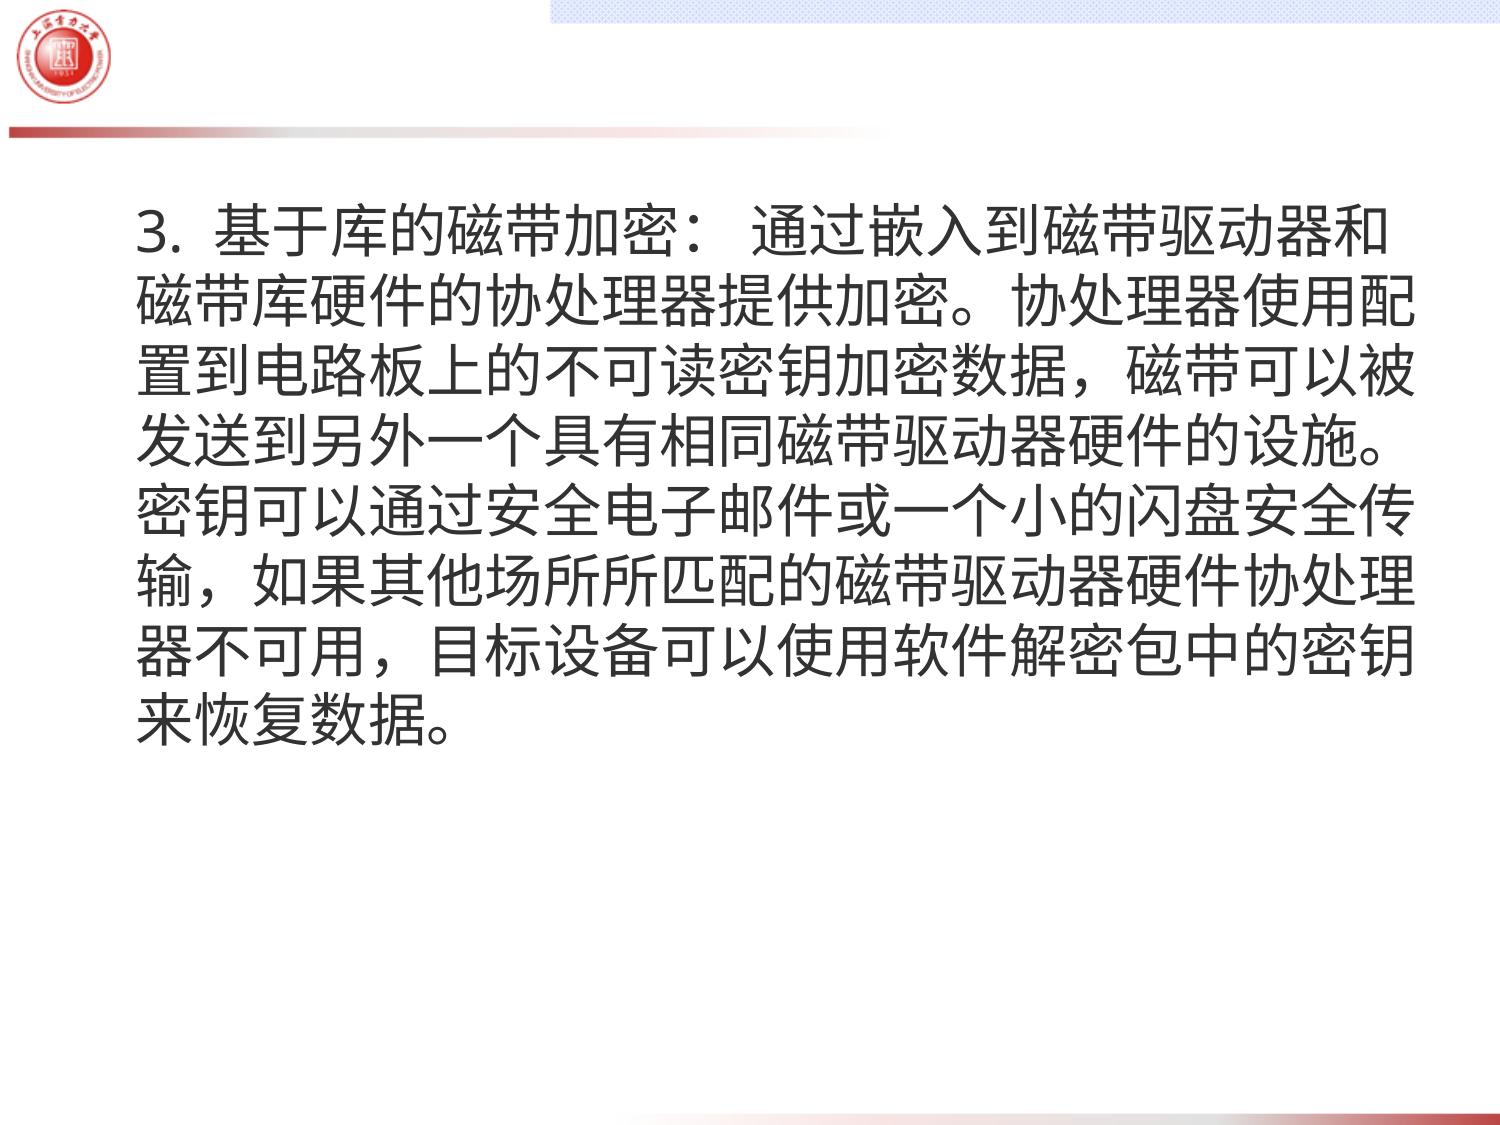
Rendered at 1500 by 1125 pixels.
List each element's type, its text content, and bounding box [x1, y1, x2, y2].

picture [0, 0, 1500, 1125]
list 3. 基于库的磁带加密： 通过嵌入到磁带驱动器和磁带库硬件的协处理器提供加密。协处理器使用配置到电路板上的不可读密钥加密数据，磁带可以被发送到另外一个具有相同磁带驱动器硬件的设施。密钥可以通过安全电子邮件或一个小的闪盘安全传输，如果其他场所所匹配的磁带驱动器硬件协处理器不可用，目标设备可以使用软件解密包中的密钥来恢复数据。 [79, 193, 1427, 937]
